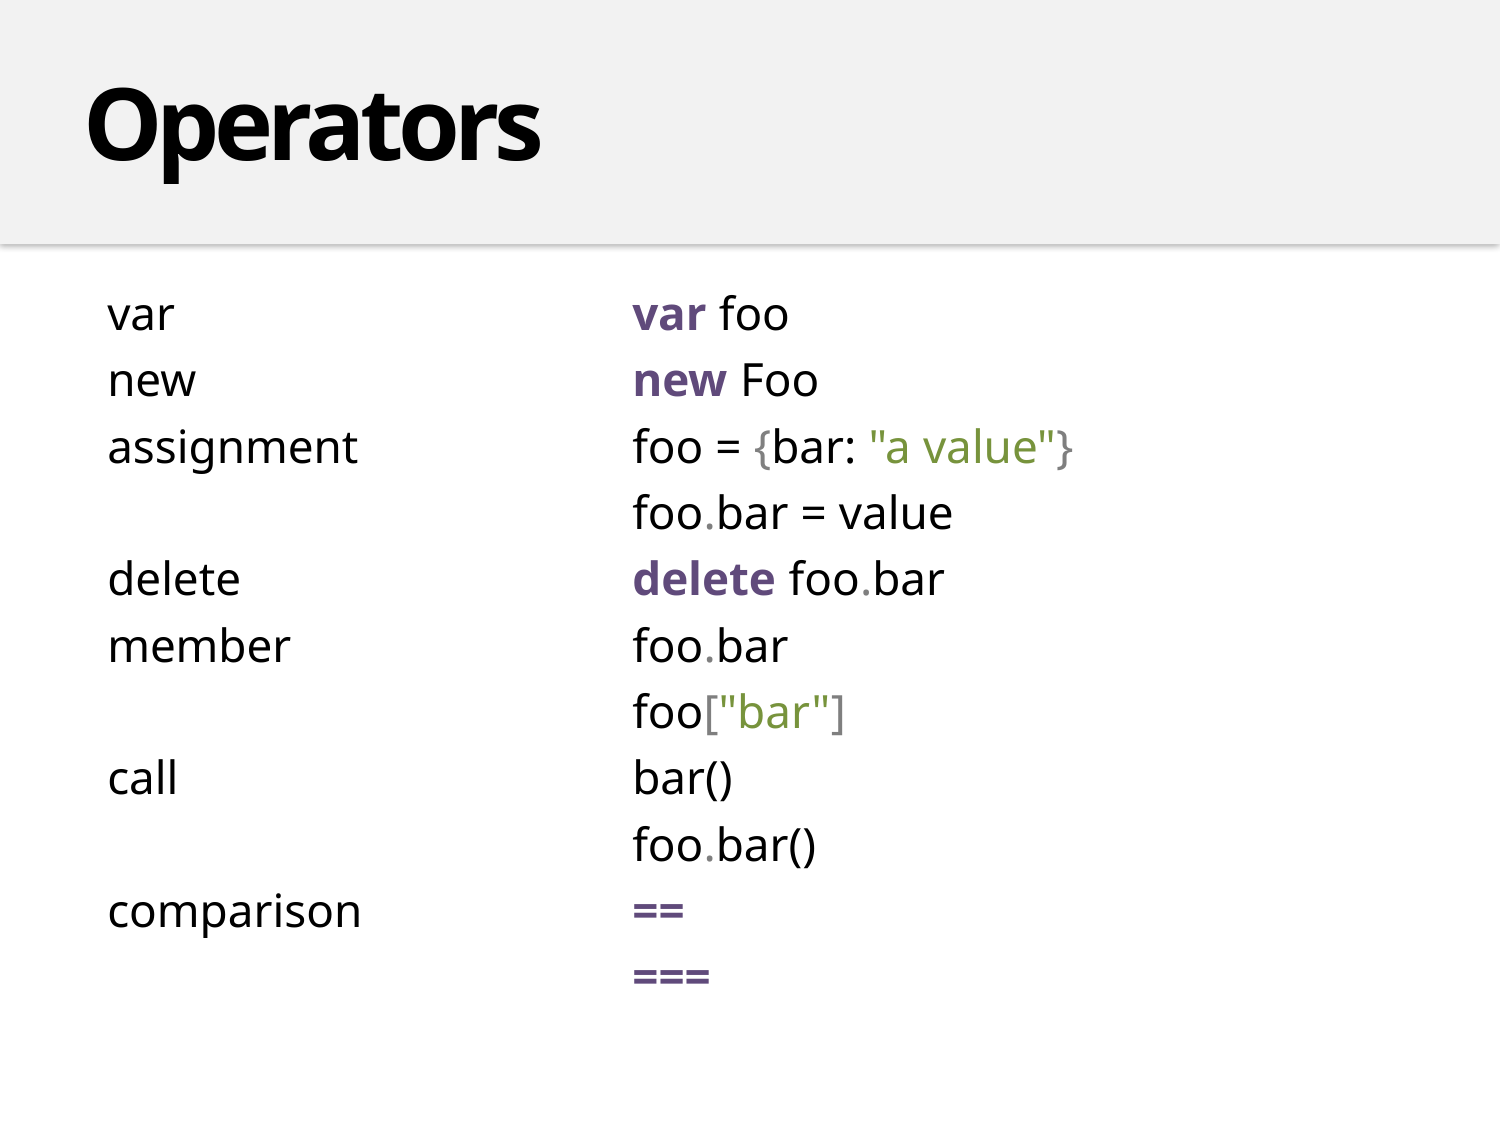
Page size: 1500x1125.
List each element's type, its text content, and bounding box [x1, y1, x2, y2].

text_box Operators [69, 52, 1442, 178]
text_box var var foo new new Foo assignment foo = {bar: "a value"} foo.bar = value delete delete foo.bar member foo.bar foo["bar"] call bar() foo.bar() comparison == === [93, 278, 1442, 1047]
text_box [0, 0, 1500, 245]
